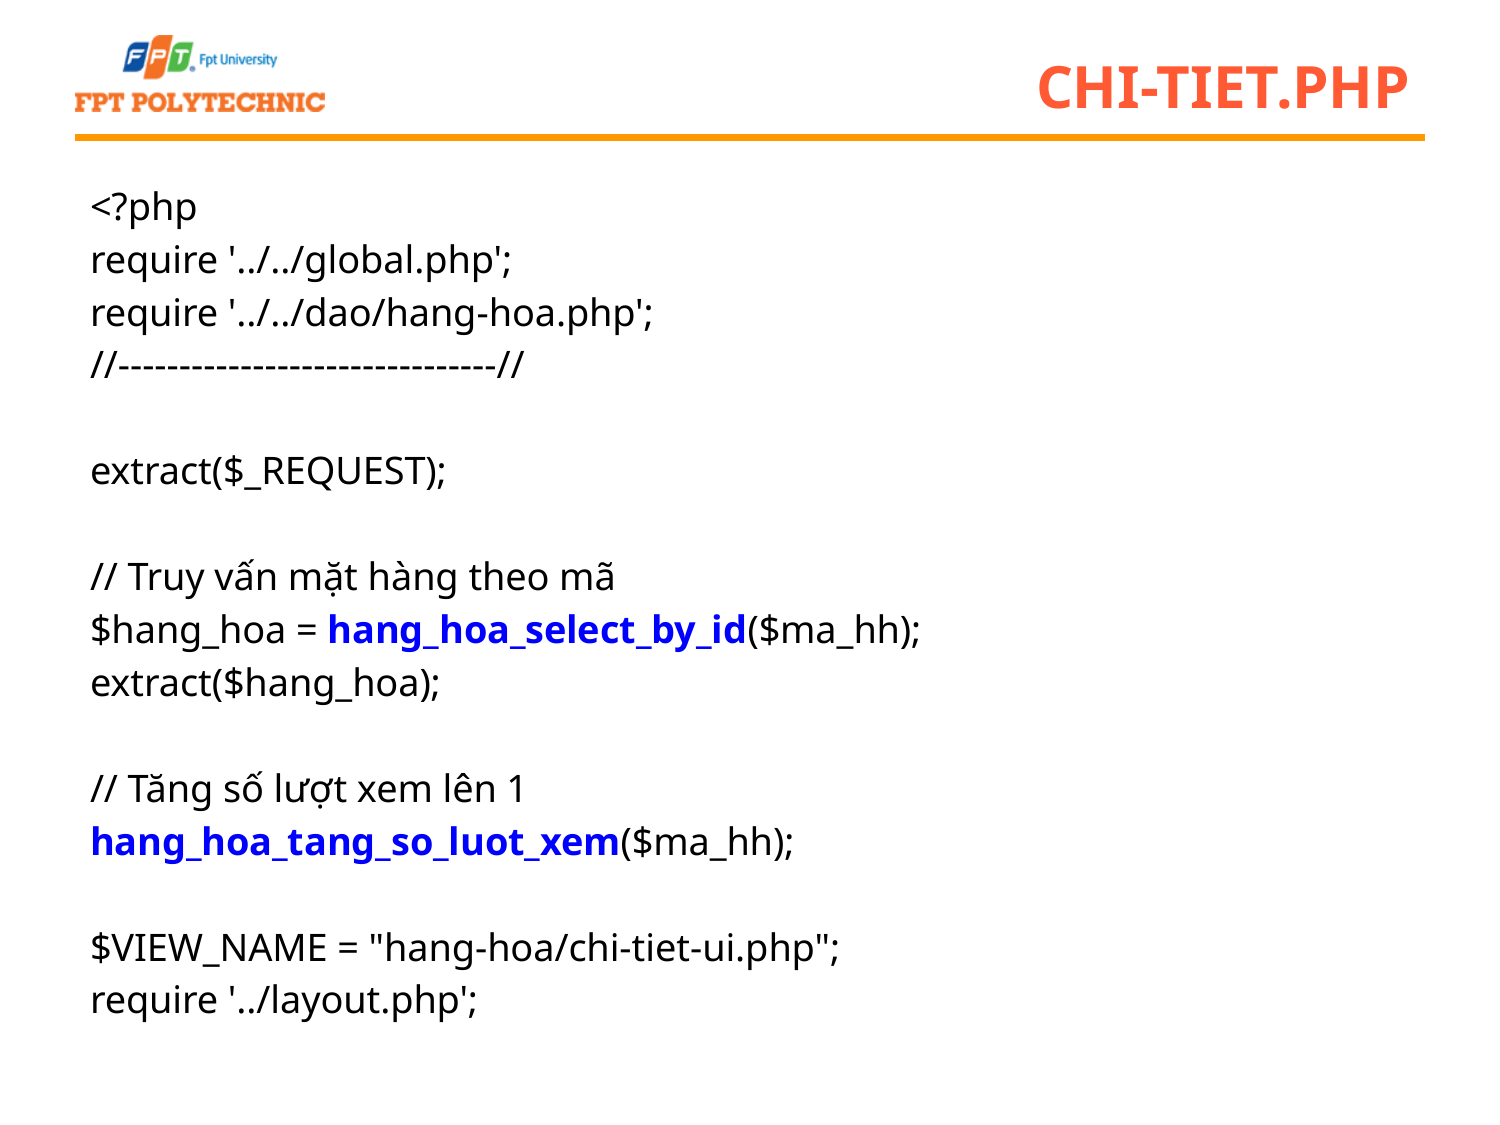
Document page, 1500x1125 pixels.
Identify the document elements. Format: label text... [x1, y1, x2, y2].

picture [75, 35, 325, 112]
list <?php require '../../global.php'; require '../../dao/hang-hoa.php'; //-------------------------------// extract($_REQUEST); // Truy vấn mặt hàng theo mã $hang_hoa = hang_hoa_select_by_id($ma_hh); extract($hang_hoa); // Tăng số lượt xem lên 1 hang_hoa_tang_so_luot_xem($ma_hh); $VIEW_NAME = "hang-hoa/chi-tiet-ui.php"; require '../layout.php'; [75, 174, 1425, 1038]
title Chi-tiet.php [337, 45, 1425, 125]
